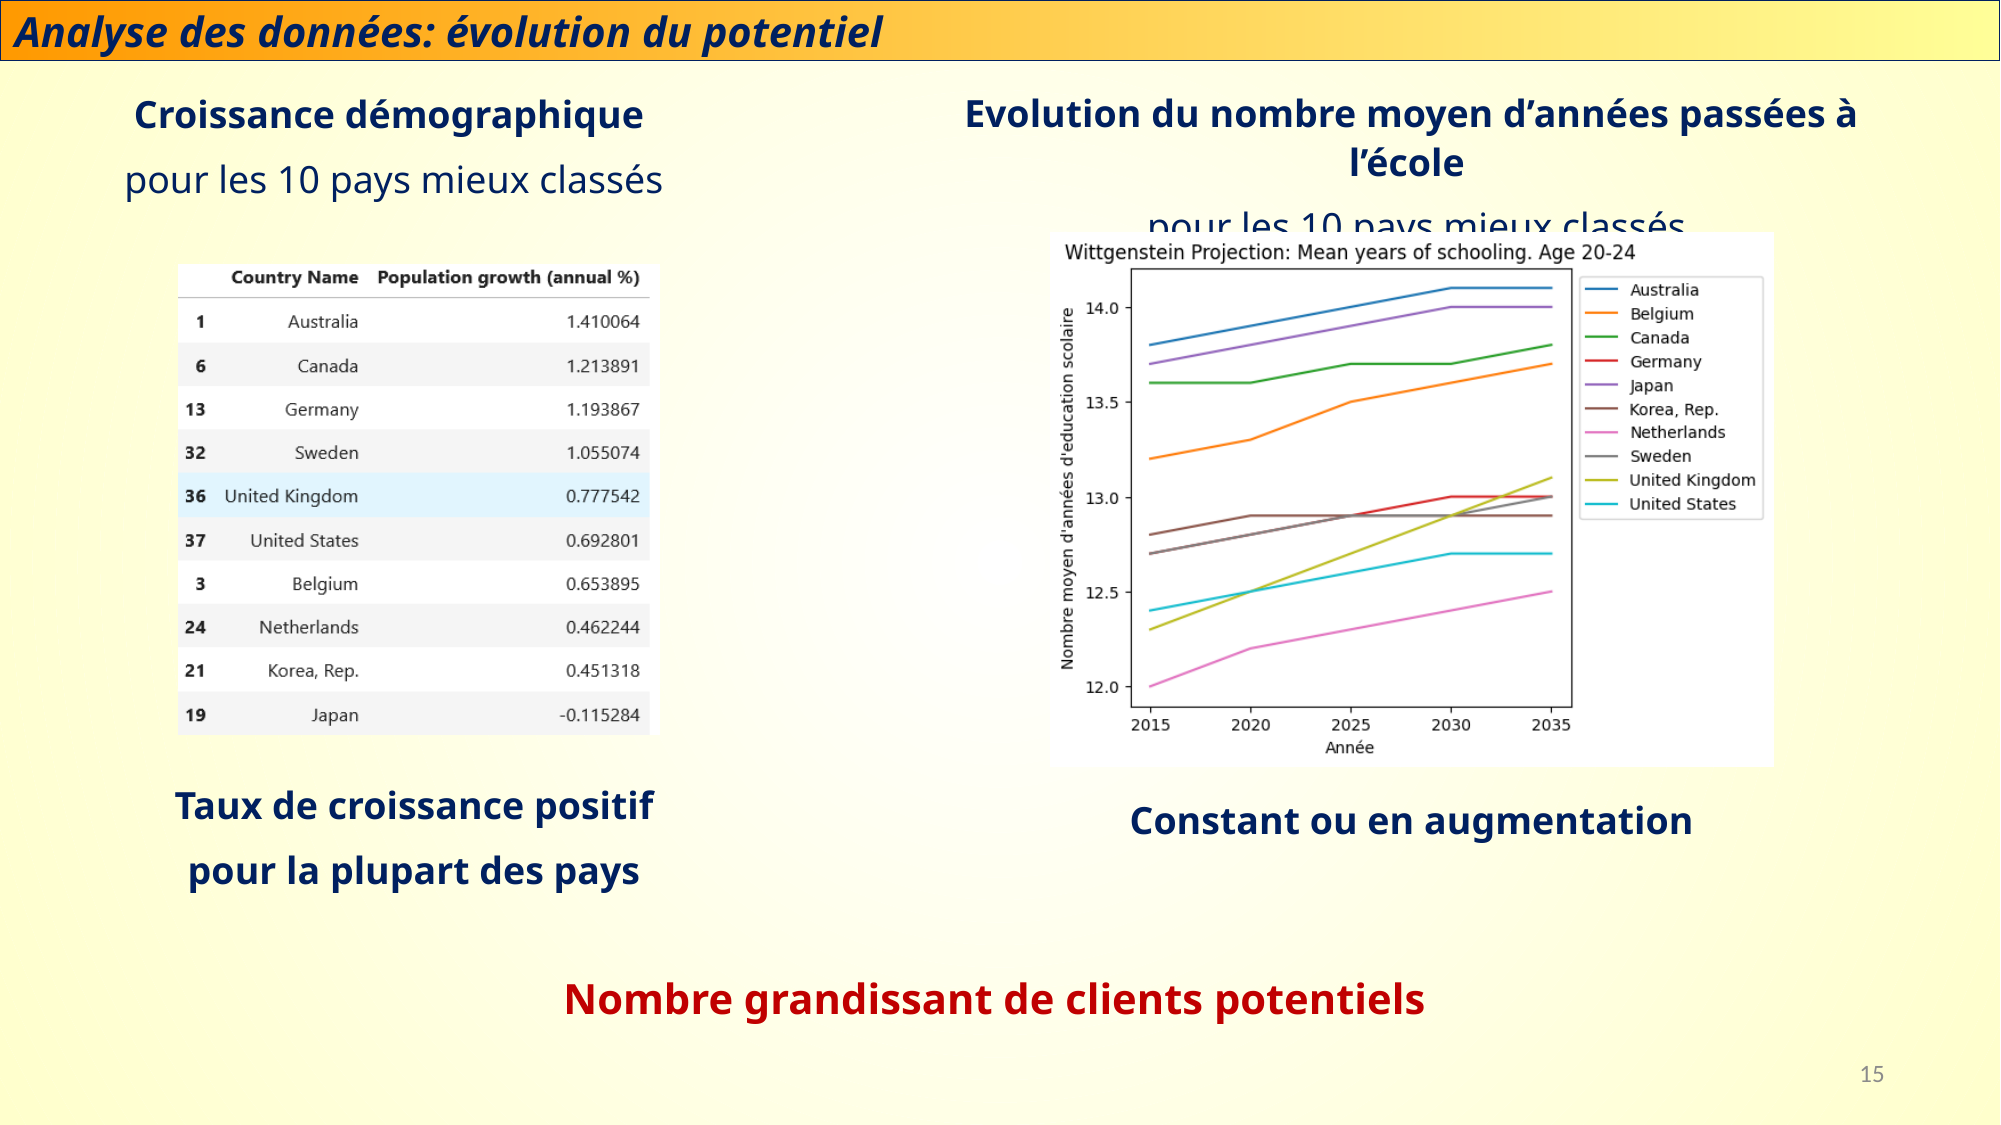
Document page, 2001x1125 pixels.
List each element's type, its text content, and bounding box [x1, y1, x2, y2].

text_box Nombre grandissant de clients potentiels [482, 961, 1518, 1031]
slide_number 15 [1433, 1042, 1900, 1103]
text_box Evolution du nombre moyen d’années passées à l’école pour les 10 pays mieux classés [908, 79, 1915, 321]
picture [178, 264, 660, 736]
text_box Taux de croissance positif pour la plupart des pays [0, 771, 923, 900]
text_box Constant ou en augmentation [908, 786, 1915, 850]
text_box Croissance démographique pour les 10 pays mieux classés [0, 80, 893, 209]
picture [1050, 232, 1774, 768]
text_box Analyse des données: évolution du potentiel [0, 0, 2000, 61]
